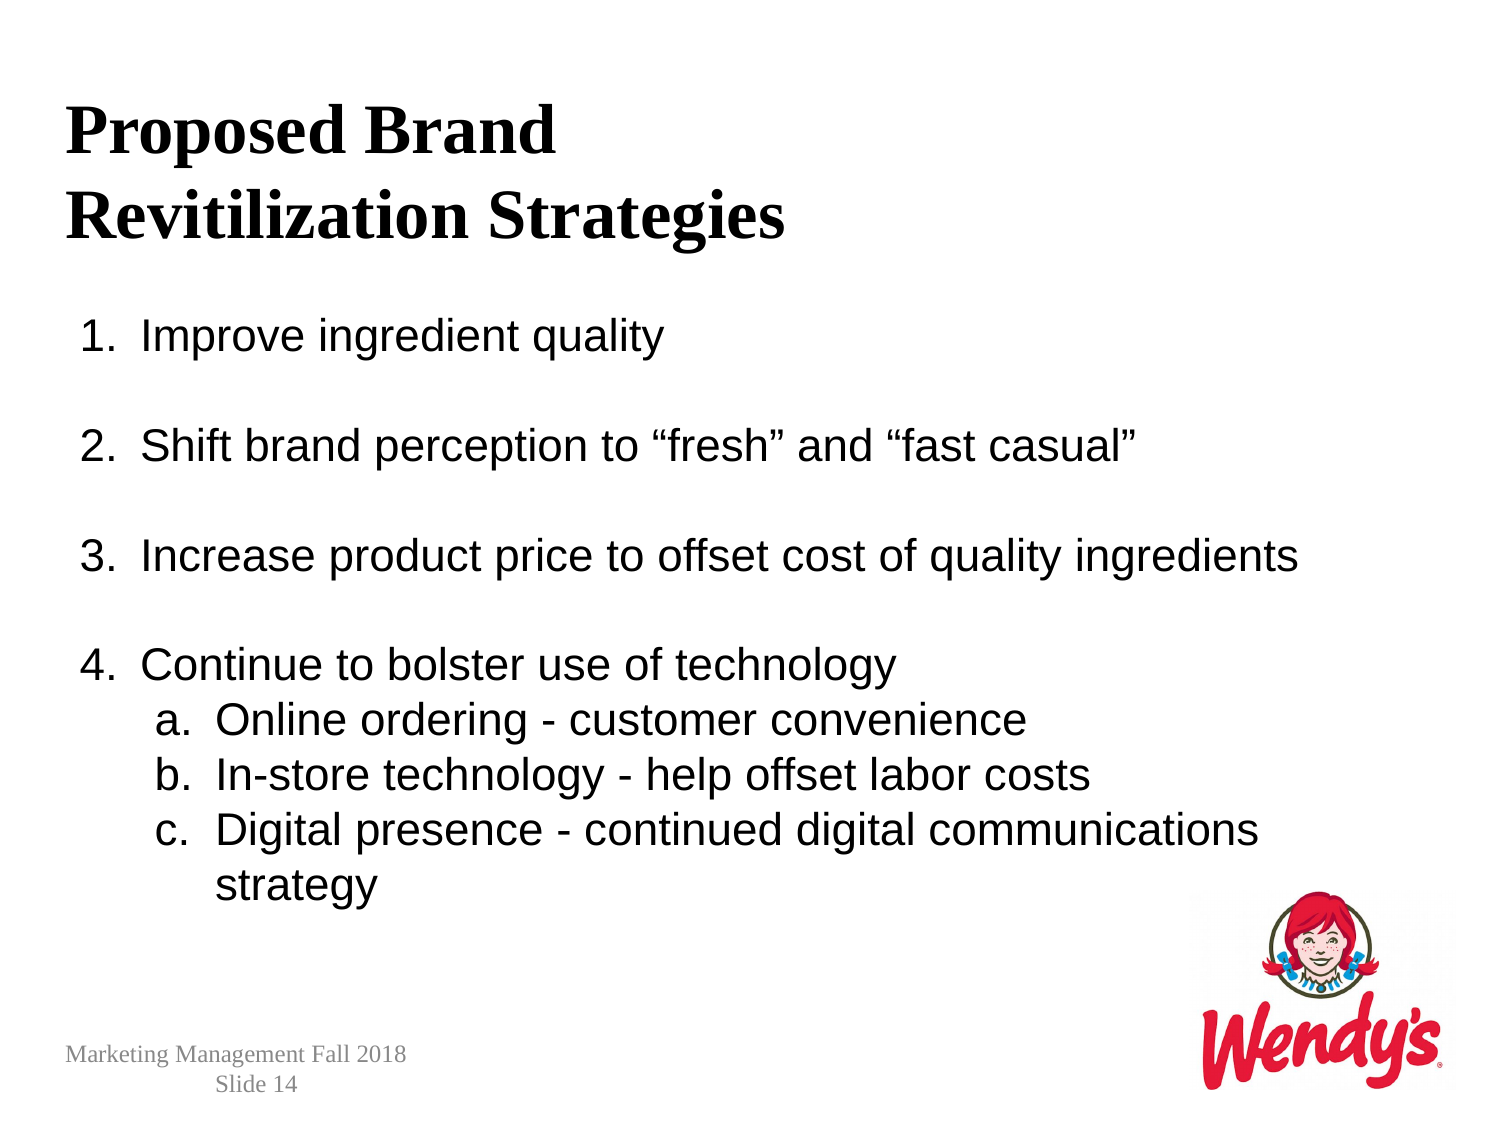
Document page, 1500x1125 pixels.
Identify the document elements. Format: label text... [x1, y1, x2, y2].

picture [1188, 890, 1457, 1098]
text_box Improve ingredient quality Shift brand perception to “fresh” and “fast casual” Increase product price to offset cost of quality ingredients Continue to bolster use of technology Online ordering - customer convenience In-store technology - help offset labor costs Digital presence - continued digital communications strategy [49, 290, 1421, 984]
text_box Proposed Brand Revitilization Strategies [49, 75, 861, 267]
footer Marketing Management Fall 2018 Slide 14 [50, 1037, 633, 1098]
